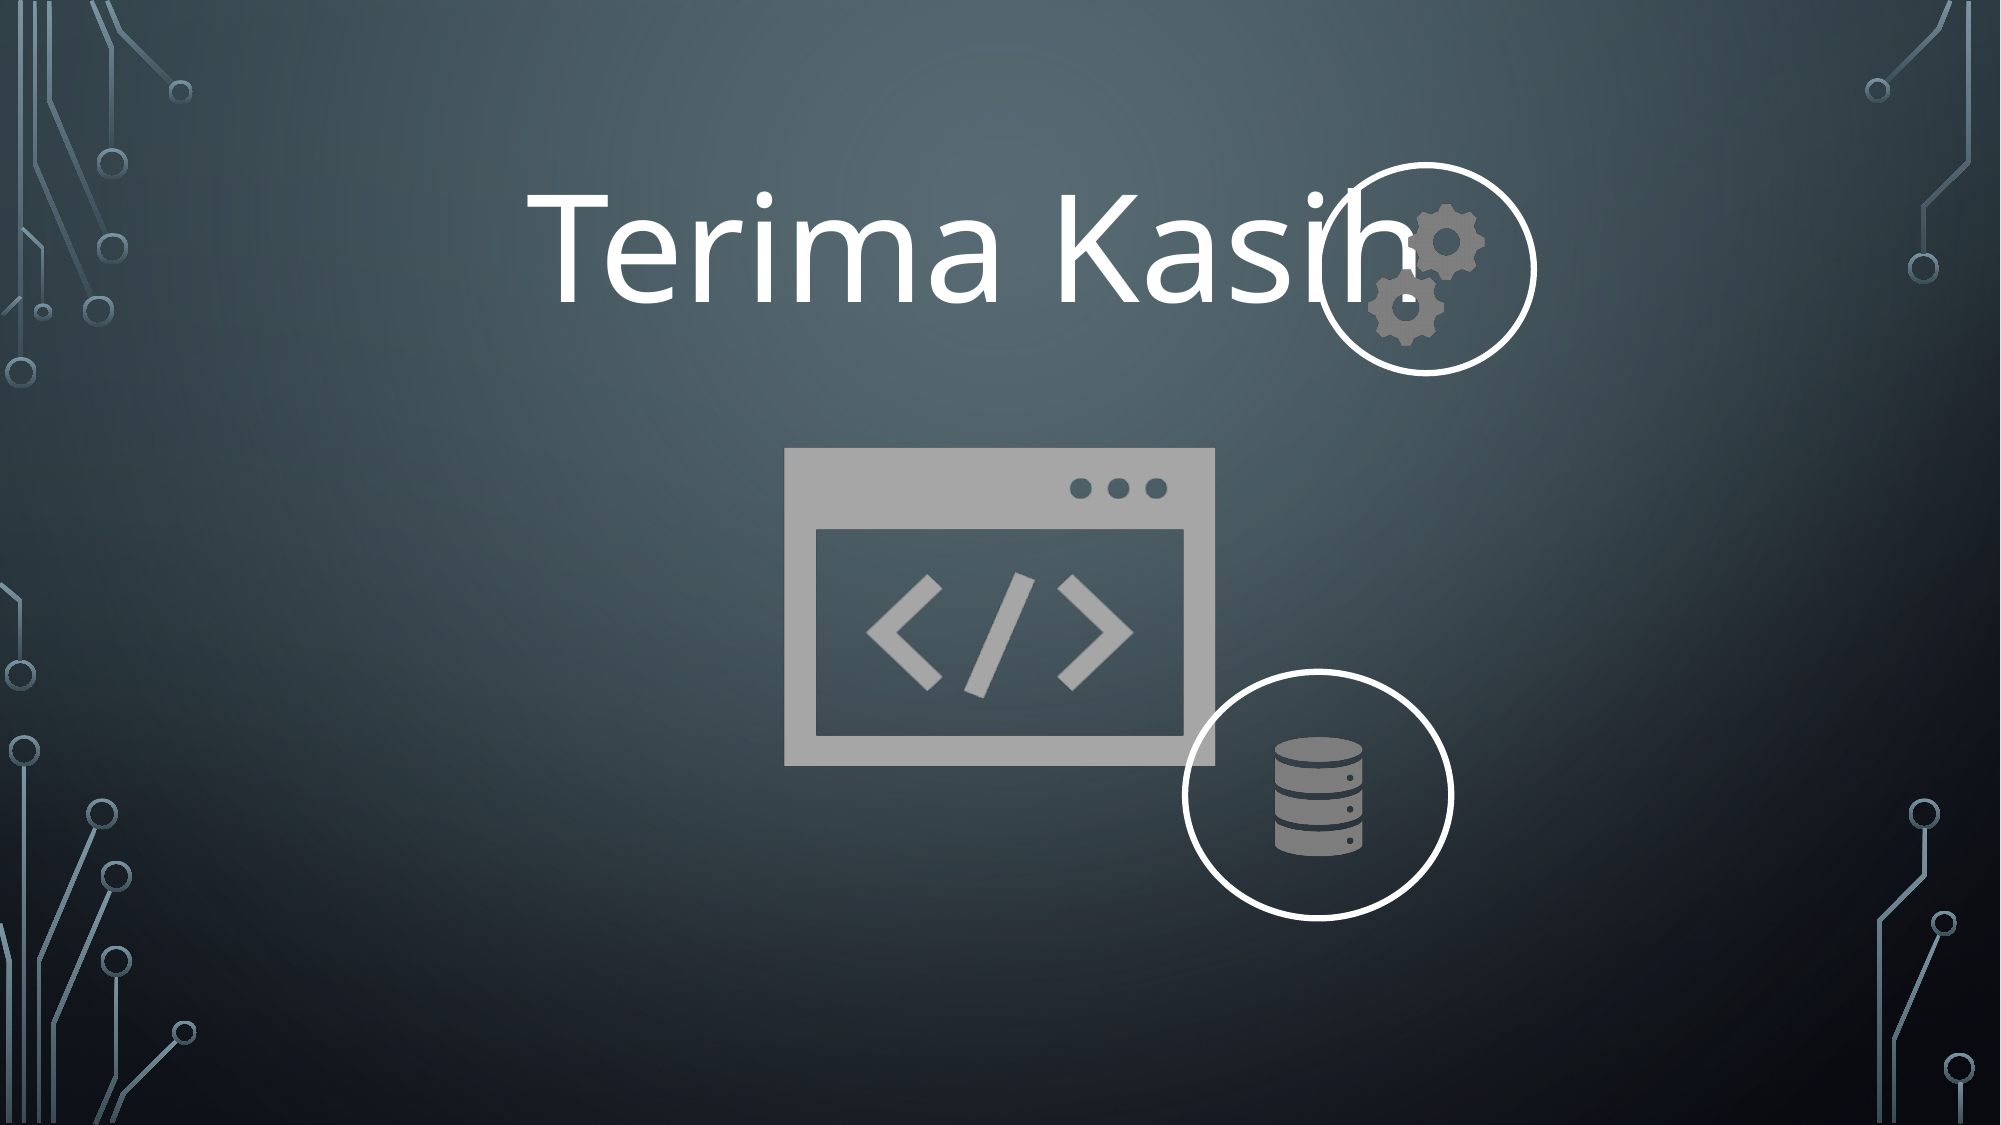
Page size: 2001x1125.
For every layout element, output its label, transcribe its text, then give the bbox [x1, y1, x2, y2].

text_box Terima Kasih [258, 145, 1697, 341]
text_box [1512, 204, 1536, 335]
text_box [1356, 163, 1496, 188]
picture [740, 359, 1394, 872]
text_box [1316, 204, 1340, 335]
text_box [1200, 670, 1453, 920]
text_box [1372, 361, 1480, 375]
picture [1340, 188, 1512, 361]
